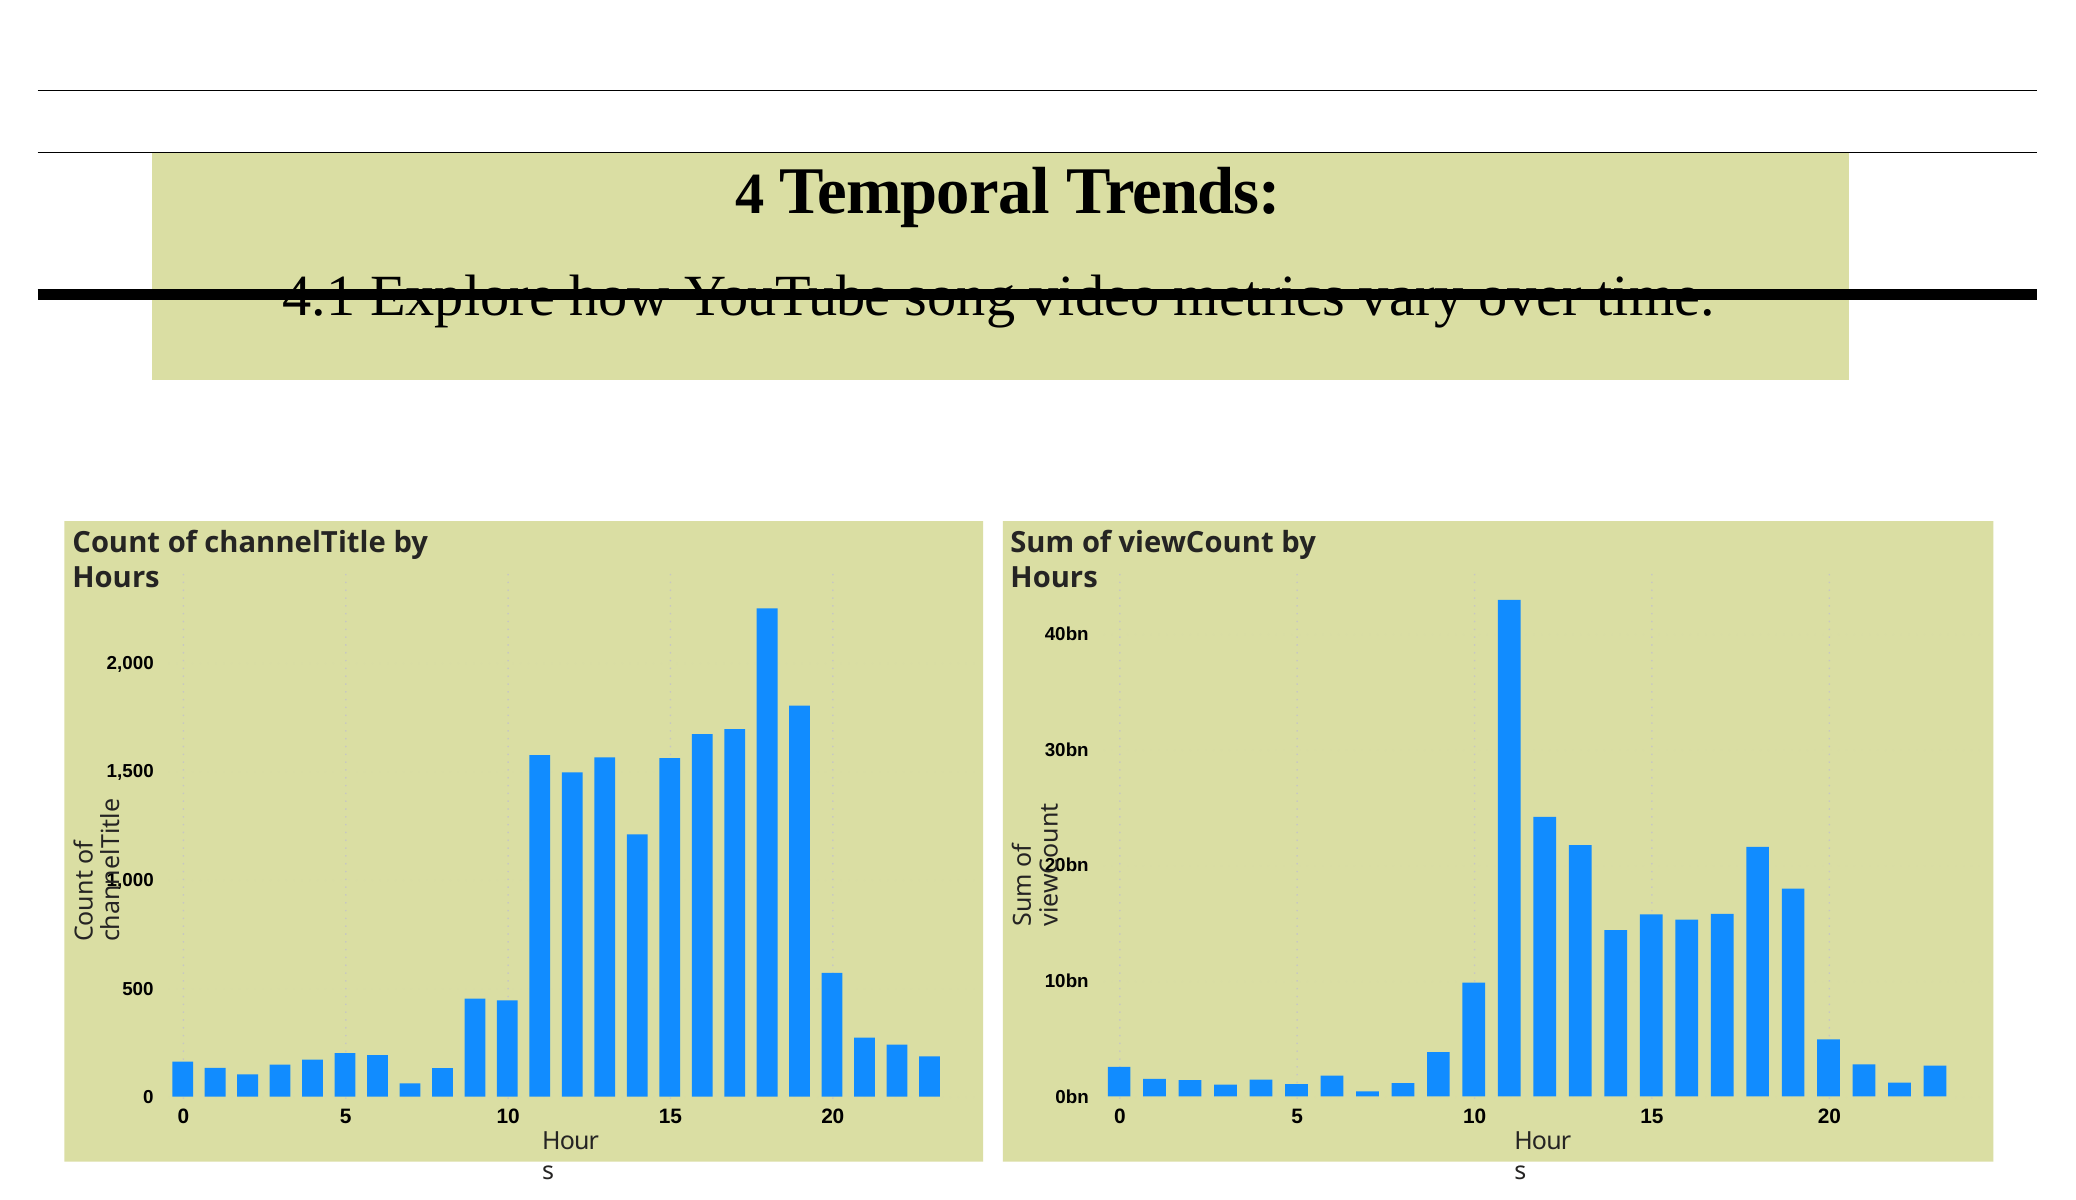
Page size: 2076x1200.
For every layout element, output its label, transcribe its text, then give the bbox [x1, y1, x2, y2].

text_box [37, 37, 2038, 1163]
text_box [1103, 573, 1981, 1100]
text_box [172, 520, 1994, 1162]
text_box Hours [1514, 1173, 1578, 1185]
text_box Hours [542, 1173, 605, 1185]
